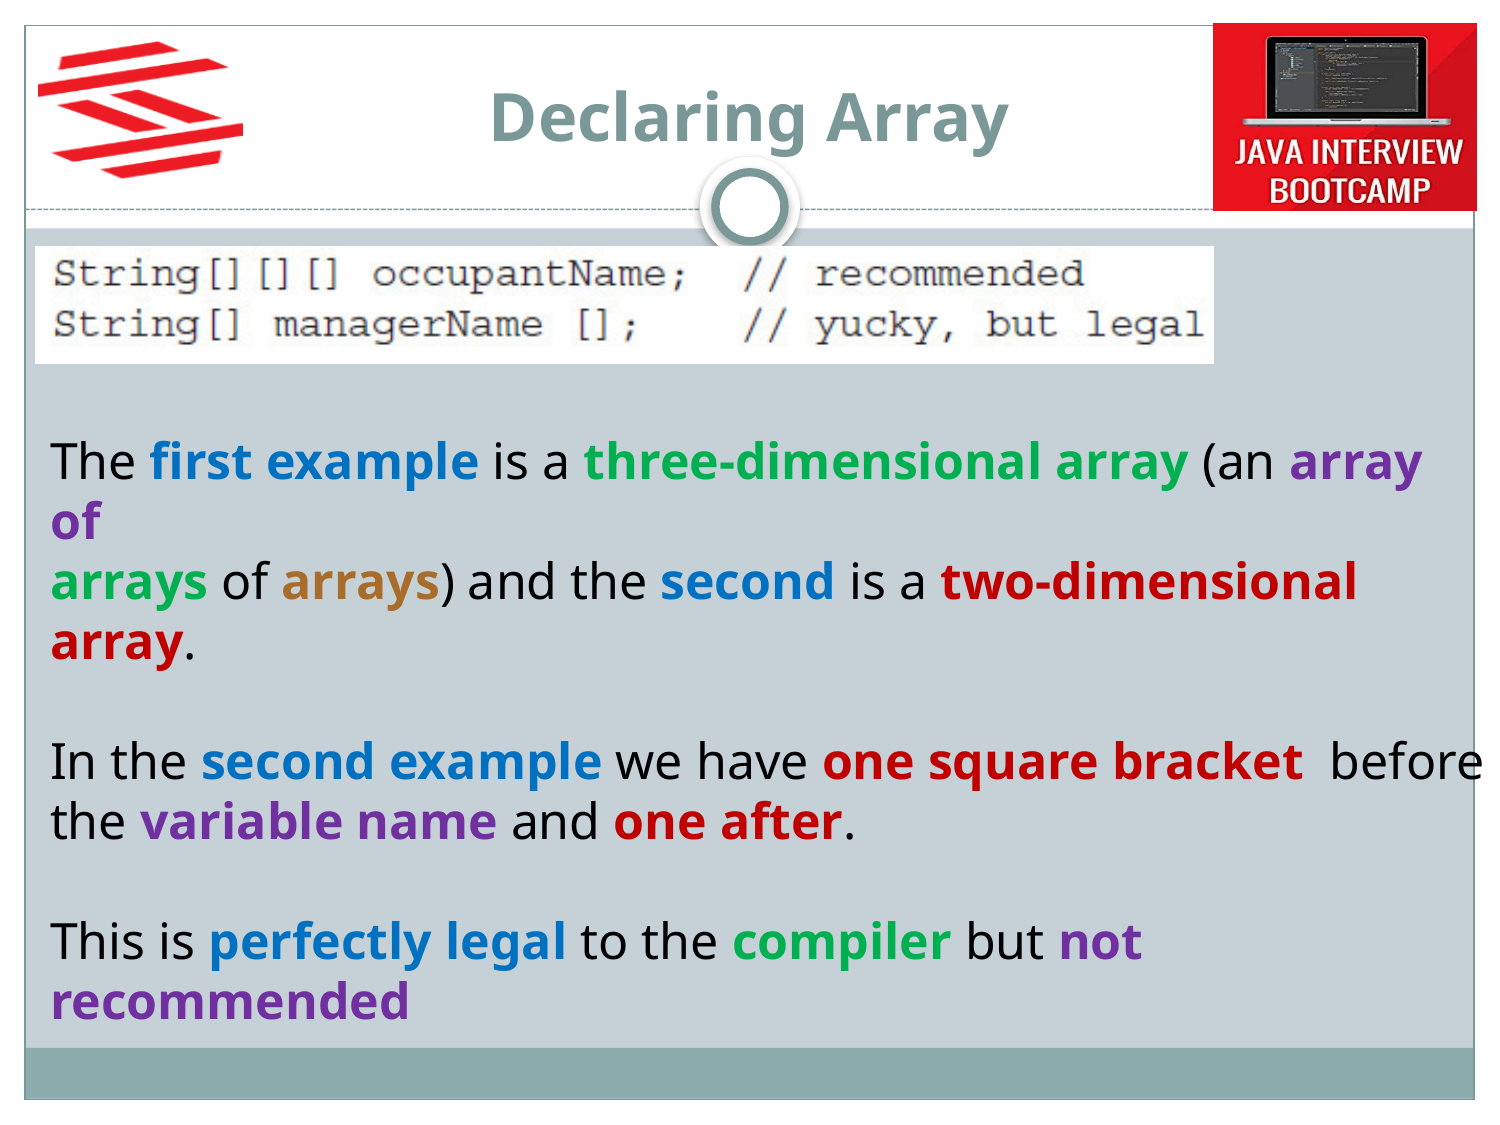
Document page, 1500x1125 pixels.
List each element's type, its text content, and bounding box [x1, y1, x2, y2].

title Declaring Array [237, 37, 1206, 162]
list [34, 245, 1214, 364]
text_box The first example is a three-dimensional array (an array of arrays of arrays) and the second is a two-dimensional array. In the second example we have one square bracket before the variable name and one after. This is perfectly legal to the compiler but not recommended [35, 421, 1500, 1037]
picture [37, 40, 243, 185]
picture [1213, 23, 1477, 212]
